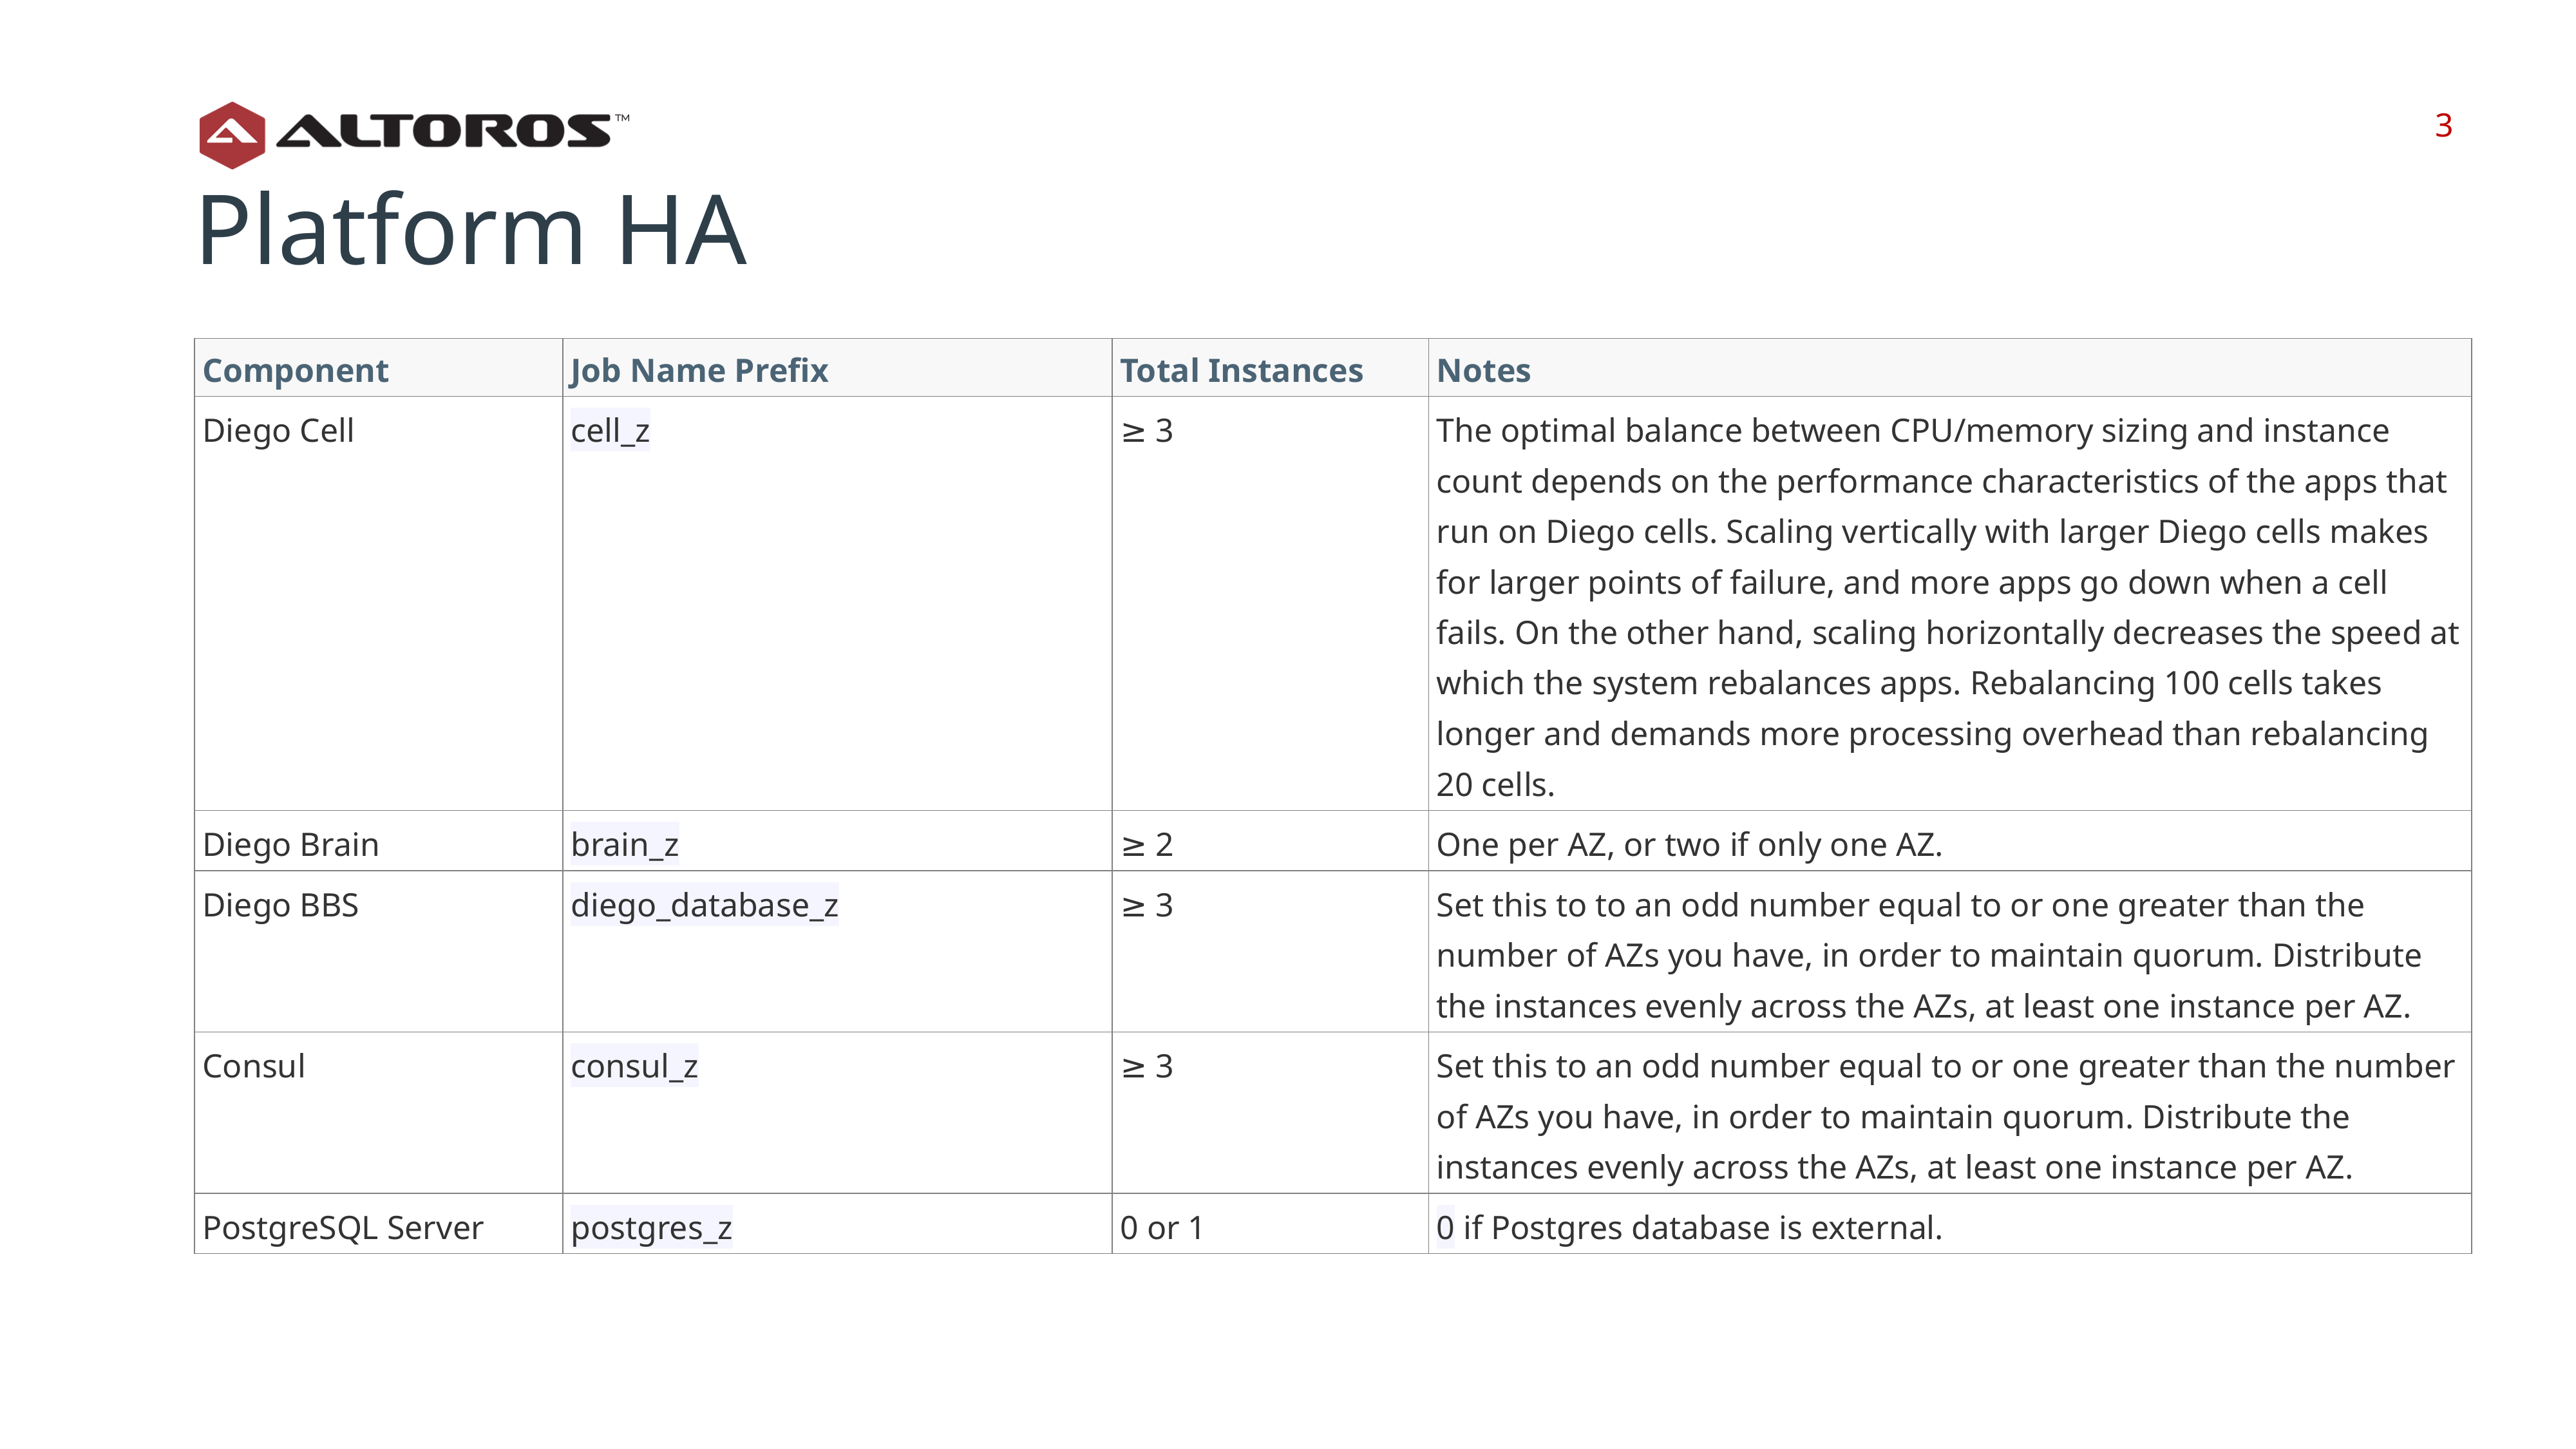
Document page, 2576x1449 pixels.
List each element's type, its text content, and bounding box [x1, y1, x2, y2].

table_header Notes [1429, 339, 2471, 396]
table_cell Consul [195, 1032, 562, 1193]
table_cell brain_z [564, 811, 1112, 870]
table_cell Diego Brain [195, 811, 562, 870]
text_box Platform HA [194, 158, 1935, 292]
table_cell Diego Cell [195, 397, 562, 810]
table_cell consul_z [564, 1032, 1112, 1193]
table_cell ≥ 3 [1113, 871, 1428, 1032]
table_header Job Name Prefix [564, 339, 1112, 396]
table_cell One per AZ, or two if only one AZ. [1429, 811, 2471, 870]
table_cell 0 if Postgres database is external. [1429, 1194, 2471, 1253]
table_cell The optimal balance between CPU/memory sizing and instance count depends on the performance characteristics of the apps that run on Diego cells. Scaling vertically with larger Diego cells makes for larger points of failure, and more apps go down when a cell fails. On the other hand, scaling horizontally decreases the speed at which the system rebalances apps. Rebalancing 100 cells takes longer and demands more processing overhead than rebalancing 20 cells. [1429, 397, 2471, 810]
table_cell Set this to to an odd number equal to or one greater than the number of AZs you have, in order to maintain quorum. Distribute the instances evenly across the AZs, at least one instance per AZ. [1429, 871, 2471, 1032]
table_cell Diego BBS [195, 871, 562, 1032]
table_cell Set this to an odd number equal to or one greater than the number of AZs you have, in order to maintain quorum. Distribute the instances evenly across the AZs, at least one instance per AZ. [1429, 1032, 2471, 1193]
table_cell ≥ 3 [1113, 1032, 1428, 1193]
table_header Total Instances [1113, 339, 1428, 396]
slide_number ‹#› [2421, 107, 2468, 147]
table_cell ≥ 3 [1113, 397, 1428, 810]
table_cell postgres_z [564, 1194, 1112, 1253]
picture [200, 102, 629, 158]
table_cell diego_database_z [564, 871, 1112, 1032]
table_header Component [195, 339, 562, 396]
table_cell 0 or 1 [1113, 1194, 1428, 1253]
table_cell cell_z [564, 397, 1112, 810]
table_cell ≥ 2 [1113, 811, 1428, 870]
table_cell PostgreSQL Server [195, 1194, 562, 1253]
